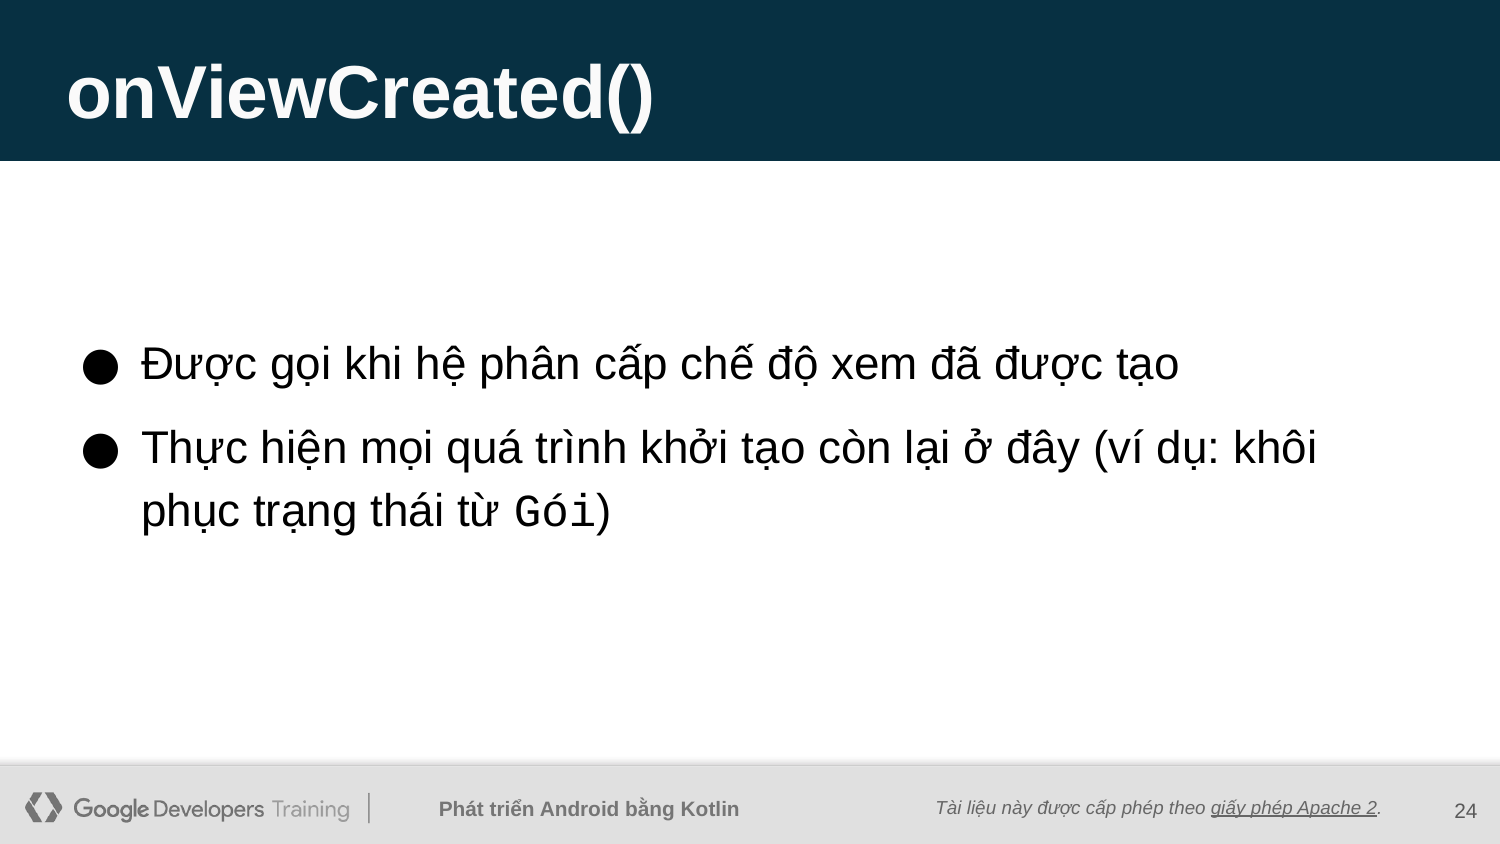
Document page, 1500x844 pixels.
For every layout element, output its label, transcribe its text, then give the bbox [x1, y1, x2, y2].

slide_number ‹#› [1402, 777, 1493, 842]
picture [0, 161, 1500, 844]
list Được gọi khi hệ phân cấp chế độ xem đã được tạo Thực hiện mọi quá trình khởi tạo còn lại ở đây (ví dụ: khôi phục trạng thái từ Gói) [51, 310, 1417, 738]
title onViewCreated() [51, 28, 1449, 122]
